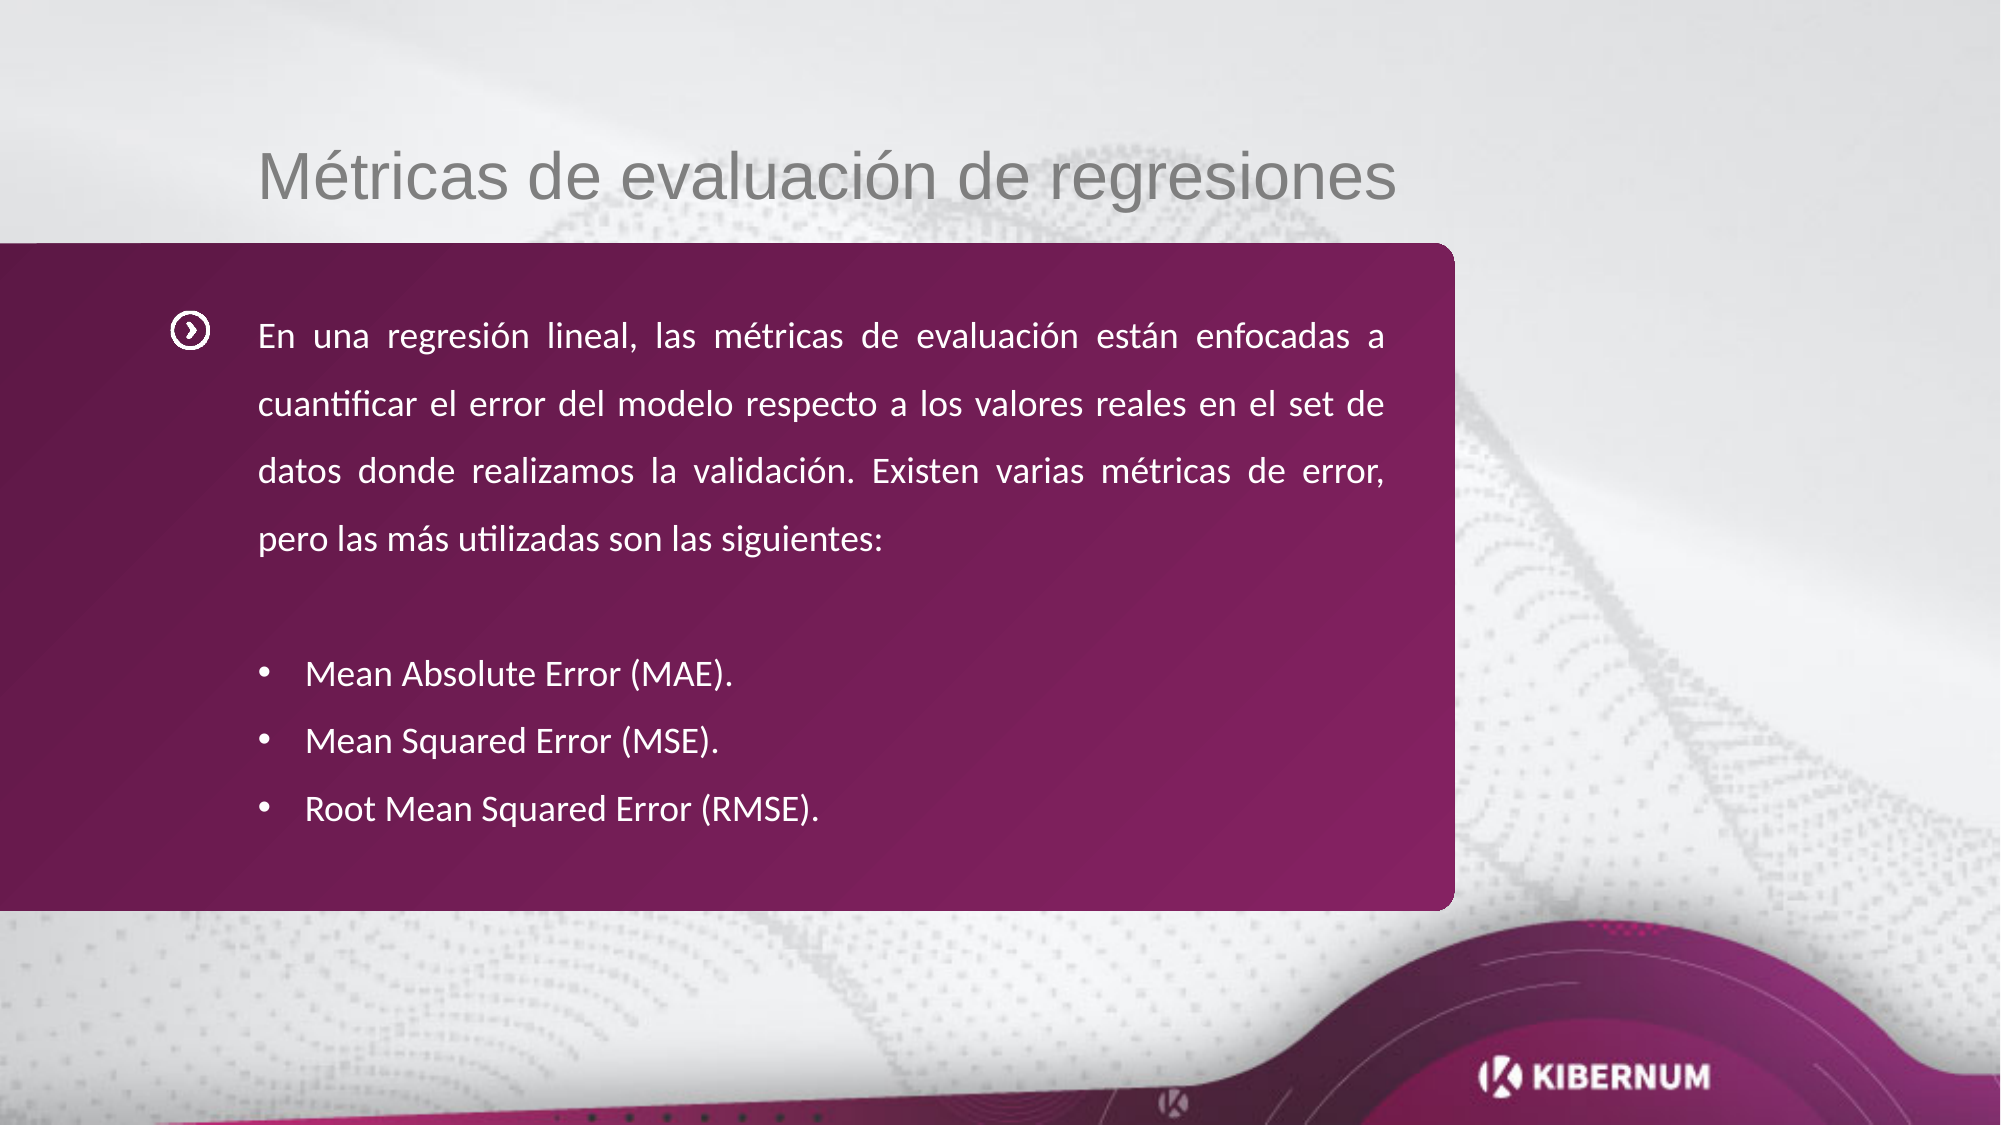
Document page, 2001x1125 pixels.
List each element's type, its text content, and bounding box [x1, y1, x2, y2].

text_box Métricas de evaluación de regresiones [242, 69, 1432, 236]
picture [165, 305, 214, 354]
text_box [0, 243, 1455, 911]
picture [0, 0, 2001, 1125]
text_box En una regresión lineal, las métricas de evaluación están enfocadas a cuantificar el error del modelo respecto a los valores reales en el set de datos donde realizamos la validación. Existen varias métricas de error, pero las más utilizadas son las siguientes: Mean Absolute Error (MAE). Mean Squared Error (MSE). Root Mean Squared Error (RMSE). [242, 281, 1402, 837]
